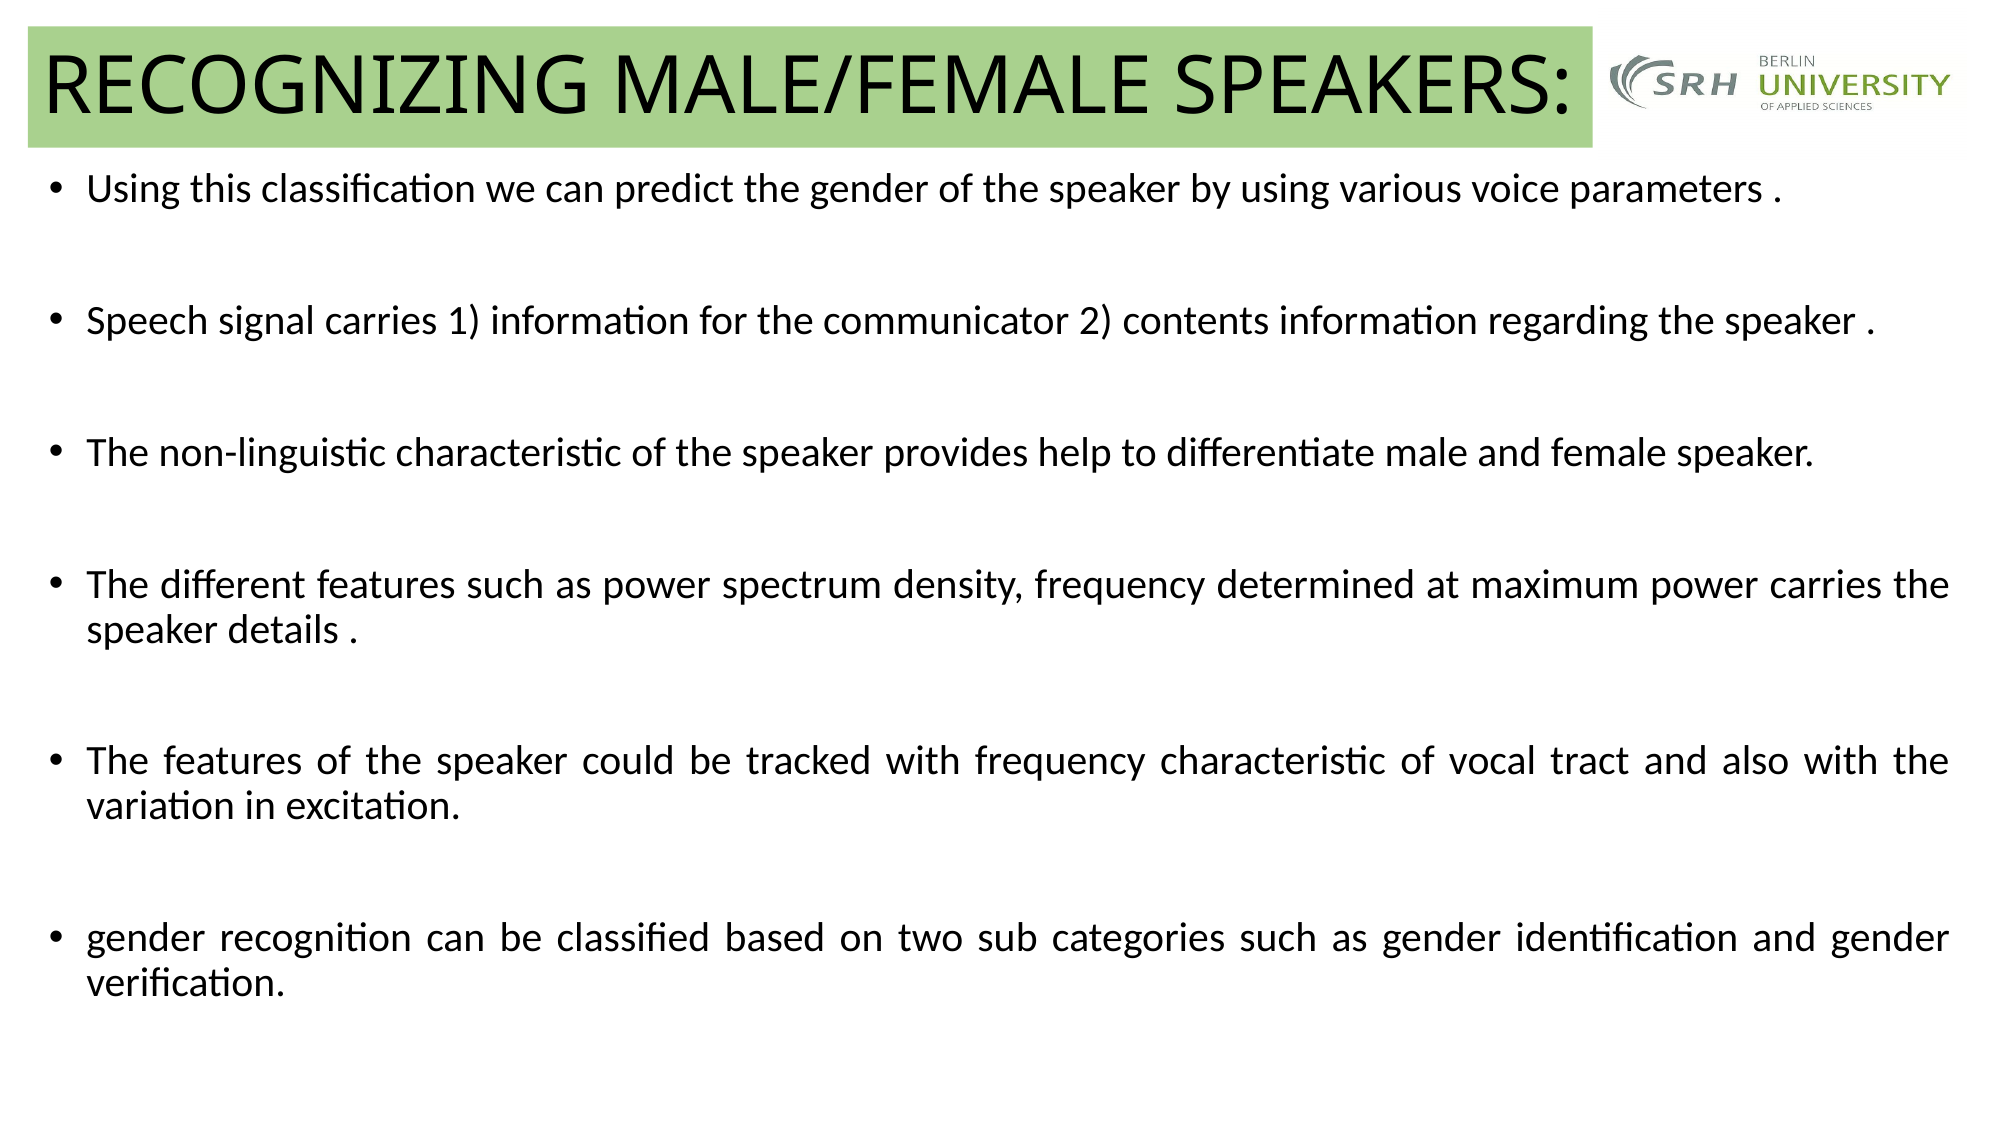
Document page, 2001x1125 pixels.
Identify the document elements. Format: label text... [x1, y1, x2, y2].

list Using this classification we can predict the gender of the speaker by using various voice parameters . Speech signal carries 1) information for the communicator 2) contents information regarding the speaker . The non-linguistic characteristic of the speaker provides help to differentiate male and female speaker. The different features such as power spectrum density, frequency determined at maximum power carries the speaker details . The features of the speaker could be tracked with frequency characteristic of vocal tract and also with the variation in excitation. gender recognition can be classified based on two sub categories such as gender identification and gender verification. [33, 159, 1967, 1117]
picture [1598, 5, 1967, 160]
title RECOGNIZING MALE/FEMALE SPEAKERS: [27, 26, 1593, 148]
